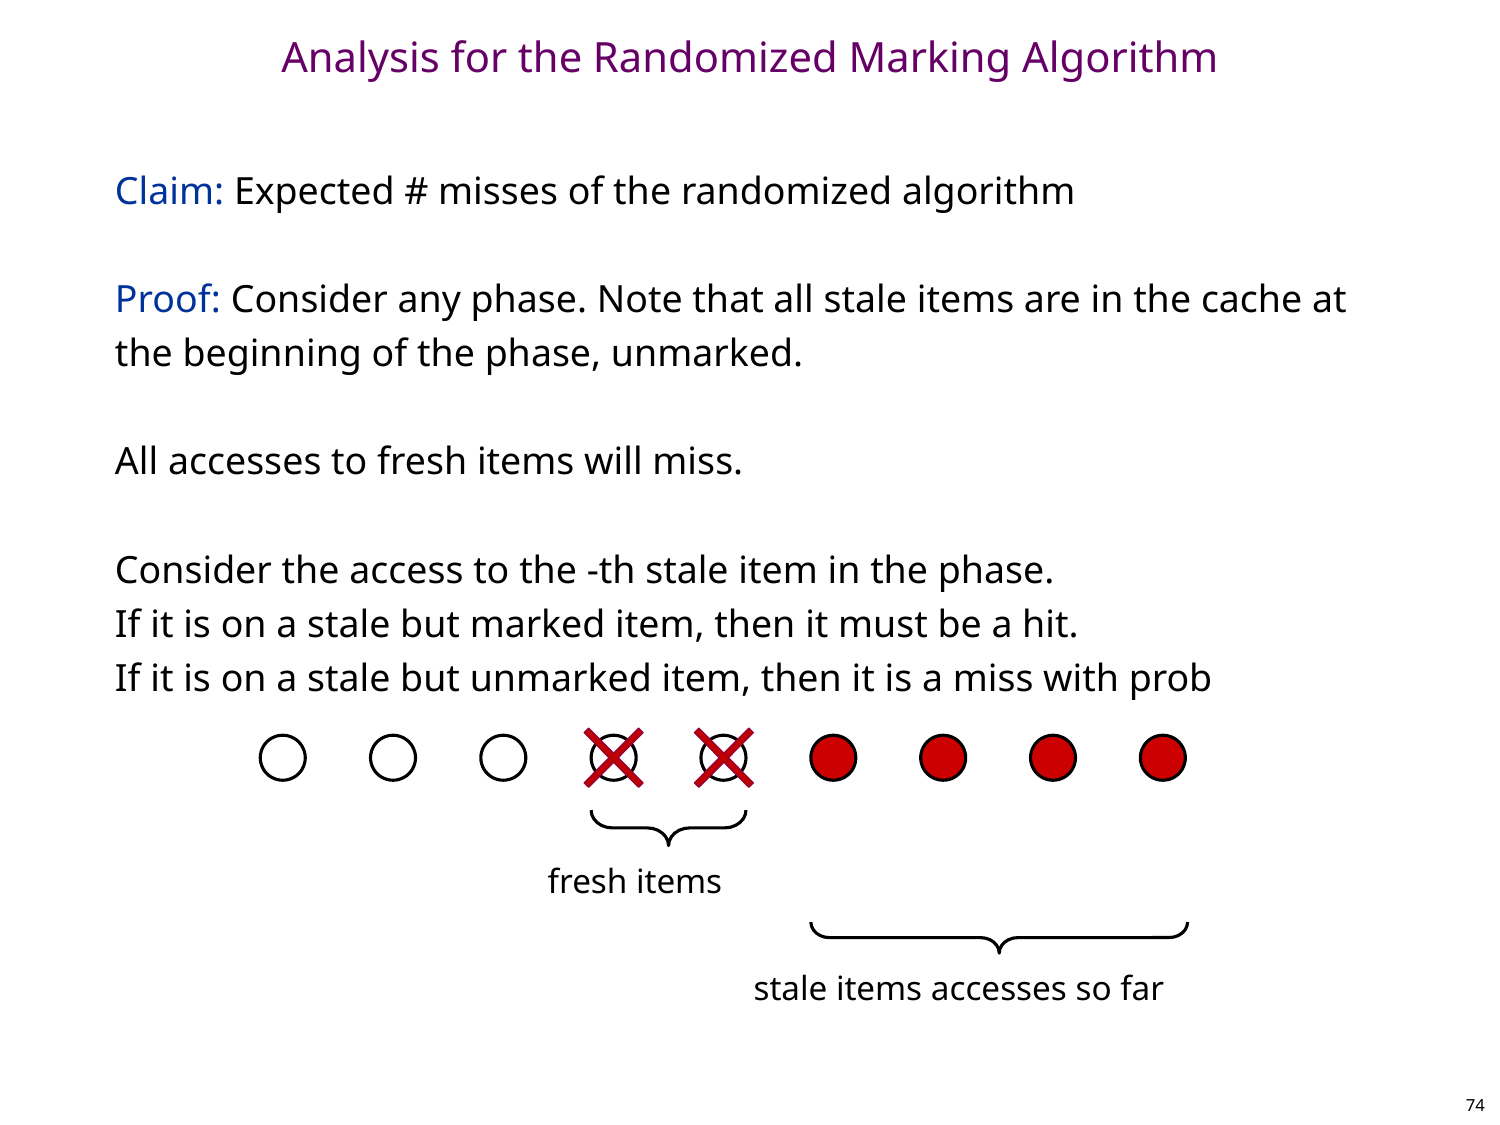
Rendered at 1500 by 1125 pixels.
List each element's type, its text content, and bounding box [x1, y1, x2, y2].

text_box [711, 763, 737, 781]
title Analysis for the Randomized Marking Algorithm [0, 24, 1500, 100]
text_box [591, 810, 746, 846]
text_box [1140, 735, 1186, 781]
text_box [711, 735, 737, 752]
text_box [694, 728, 754, 788]
slide_number 74 [1187, 1087, 1500, 1125]
text_box [1030, 735, 1076, 781]
text_box [920, 735, 966, 781]
text_box [729, 745, 746, 771]
text_box [584, 728, 643, 788]
text_box [480, 735, 526, 781]
text_box [619, 744, 637, 771]
text_box [810, 735, 856, 781]
text_box [370, 735, 416, 781]
text_box [700, 745, 718, 771]
text_box [600, 763, 627, 781]
text_box [591, 745, 608, 771]
text_box [260, 735, 306, 781]
text_box [810, 922, 1188, 954]
text_box [601, 735, 627, 752]
